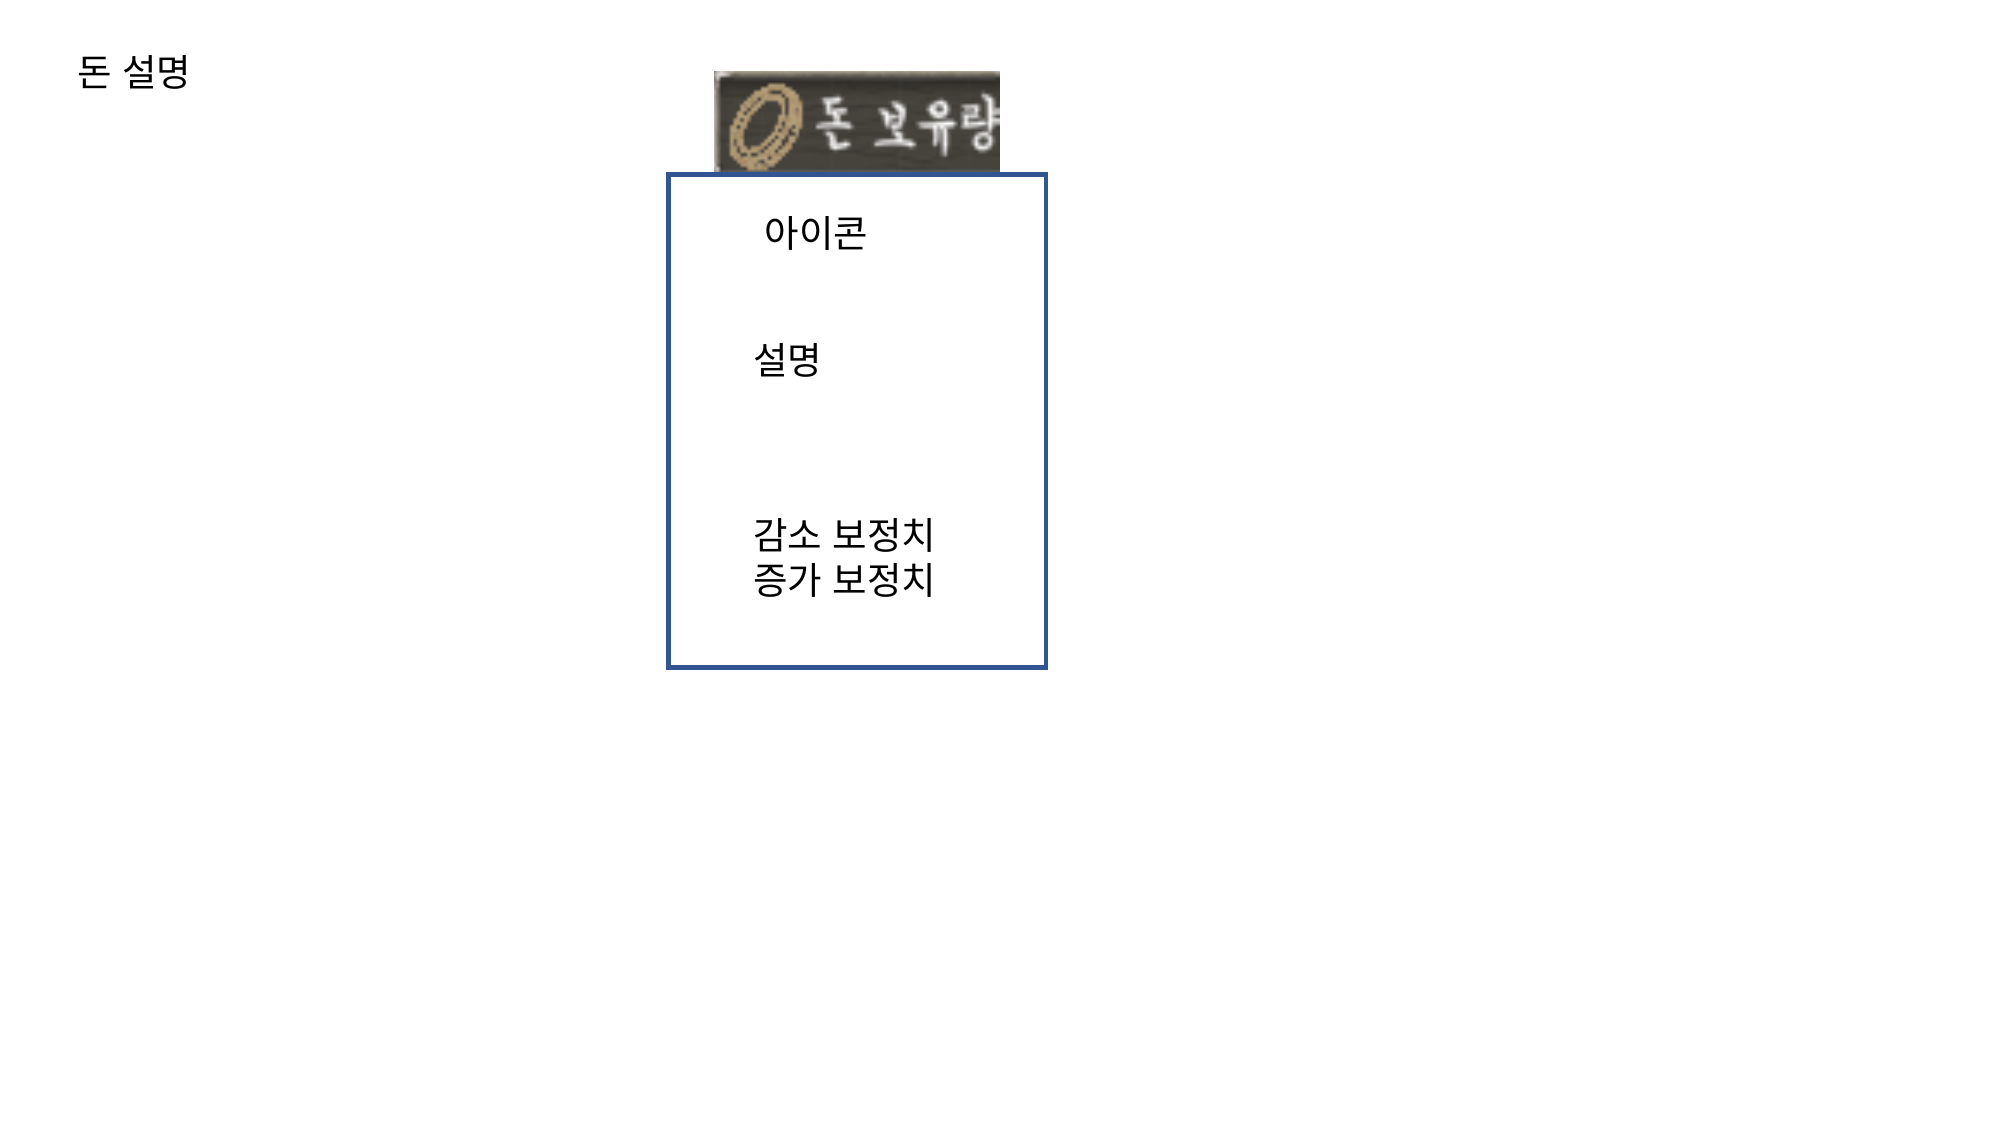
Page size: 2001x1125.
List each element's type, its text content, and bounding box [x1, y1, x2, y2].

text_box 설명 [738, 329, 975, 390]
text_box 돈 설명 [62, 41, 522, 102]
picture [714, 71, 1000, 175]
text_box 아이콘 [749, 202, 942, 263]
text_box 감소 보정치 증가 보정치 [738, 504, 1023, 609]
text_box [668, 174, 1047, 669]
